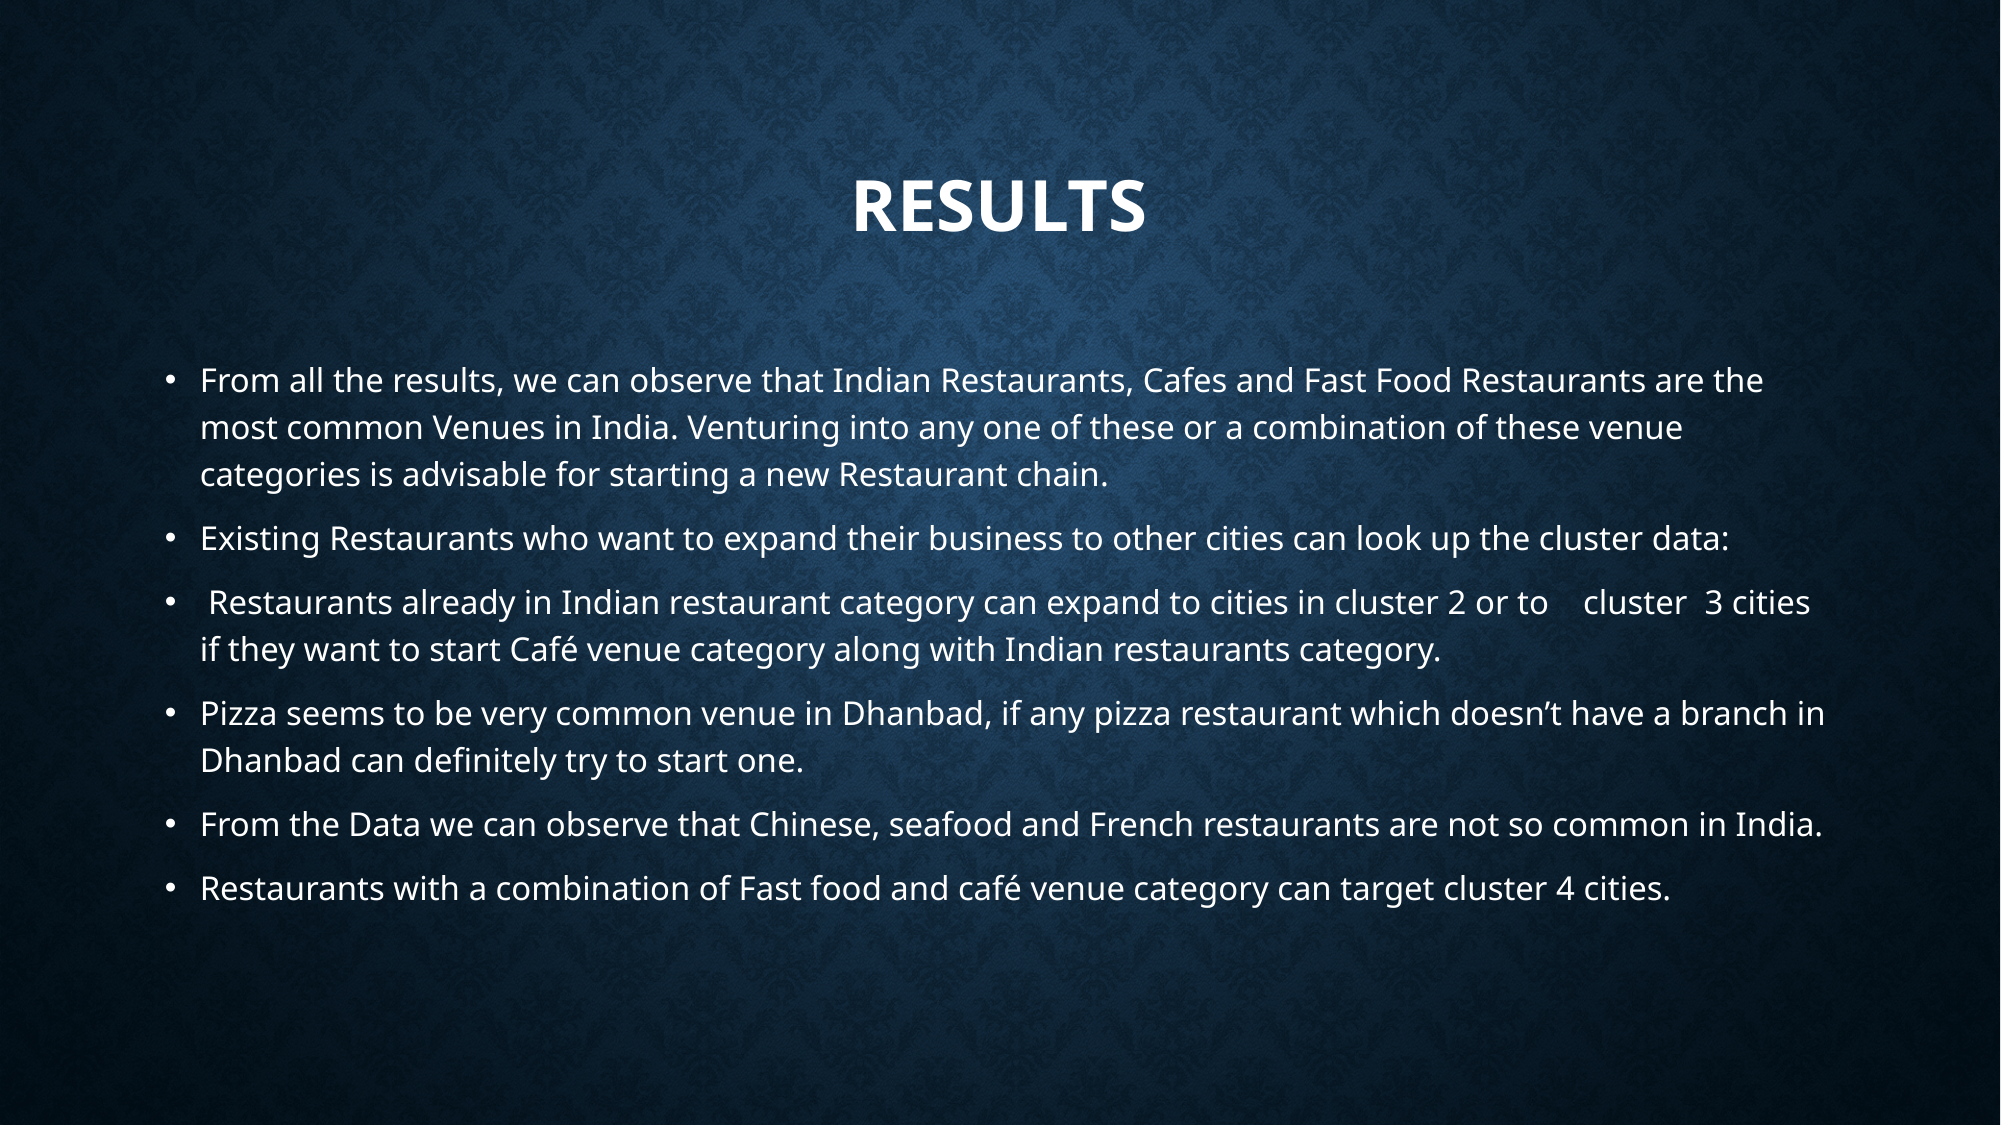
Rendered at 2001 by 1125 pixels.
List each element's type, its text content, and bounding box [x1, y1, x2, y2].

title Results [149, 99, 1849, 318]
list From all the results, we can observe that Indian Restaurants, Cafes and Fast Food Restaurants are the most common Venues in India. Venturing into any one of these or a combination of these venue categories is advisable for starting a new Restaurant chain. Existing Restaurants who want to expand their business to other cities can look up the cluster data: Restaurants already in Indian restaurant category can expand to cities in cluster 2 or to cluster 3 cities if they want to start Café venue category along with Indian restaurants category. Pizza seems to be very common venue in Dhanbad, if any pizza restaurant which doesn’t have a branch in Dhanbad can definitely try to start one. From the Data we can observe that Chinese, seafood and French restaurants are not so common in India. Restaurants with a combination of Fast food and café venue category can target cluster 4 cities. [149, 343, 1849, 950]
